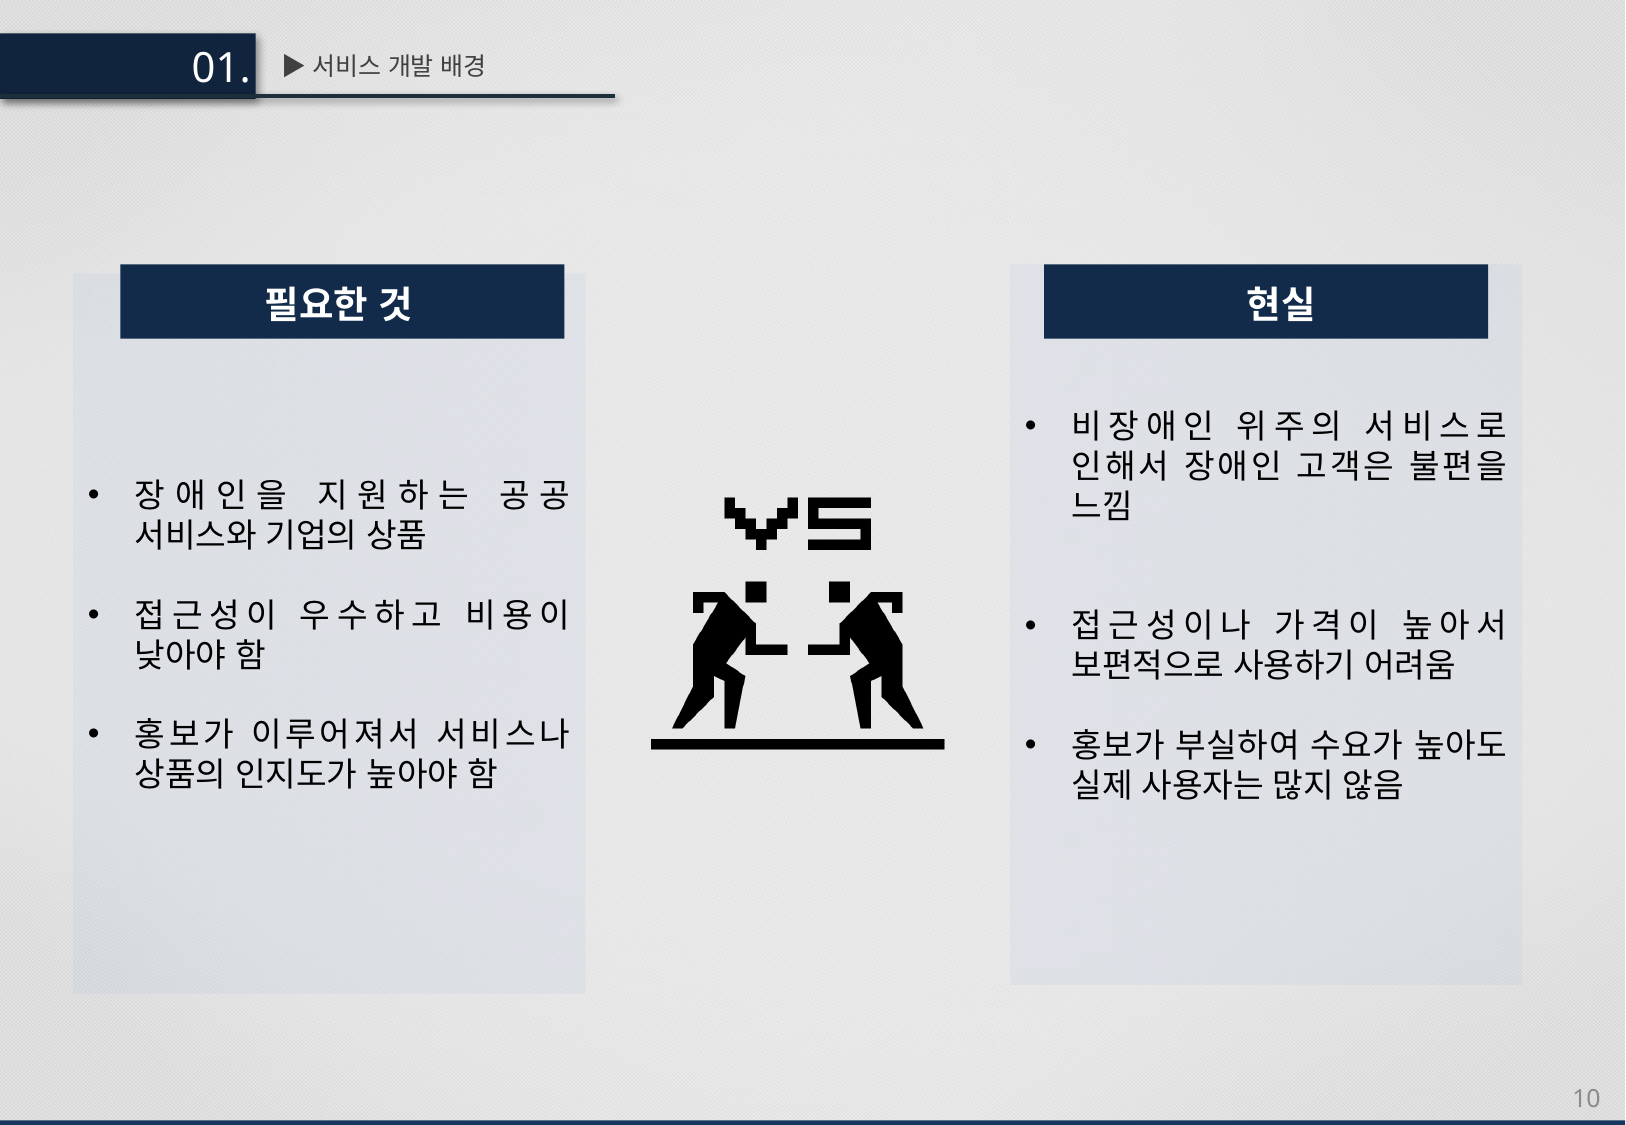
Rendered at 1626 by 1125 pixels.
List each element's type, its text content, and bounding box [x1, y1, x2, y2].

slide_number 10 [1236, 1069, 1616, 1125]
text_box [0, 33, 264, 95]
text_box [0, 0, 1625, 1120]
text_box ▶서비스 개발 배경 [267, 43, 503, 89]
text_box [118, 262, 566, 341]
picture [614, 466, 982, 779]
text_box [1042, 262, 1490, 341]
text_box 장애인을 지원하는 공공 서비스와 기업의 상품 접근성이 우수하고 비용이 낮아야 함 홍보가 이루어져서 서비스나 상품의 인지도가 높아야 함 [71, 271, 588, 996]
text_box 비장애인 위주의 서비스로 인해서 장애인 고객은 불편을 느낌 접근성이나 가격이 높아서 보편적으로 사용하기 어려움 홍보가 부실하여 수요가 높아도 실제 사용자는 많지 않음 [1008, 262, 1524, 987]
text_box 필요한 것 [250, 273, 429, 334]
text_box 현실 [1232, 273, 1331, 334]
